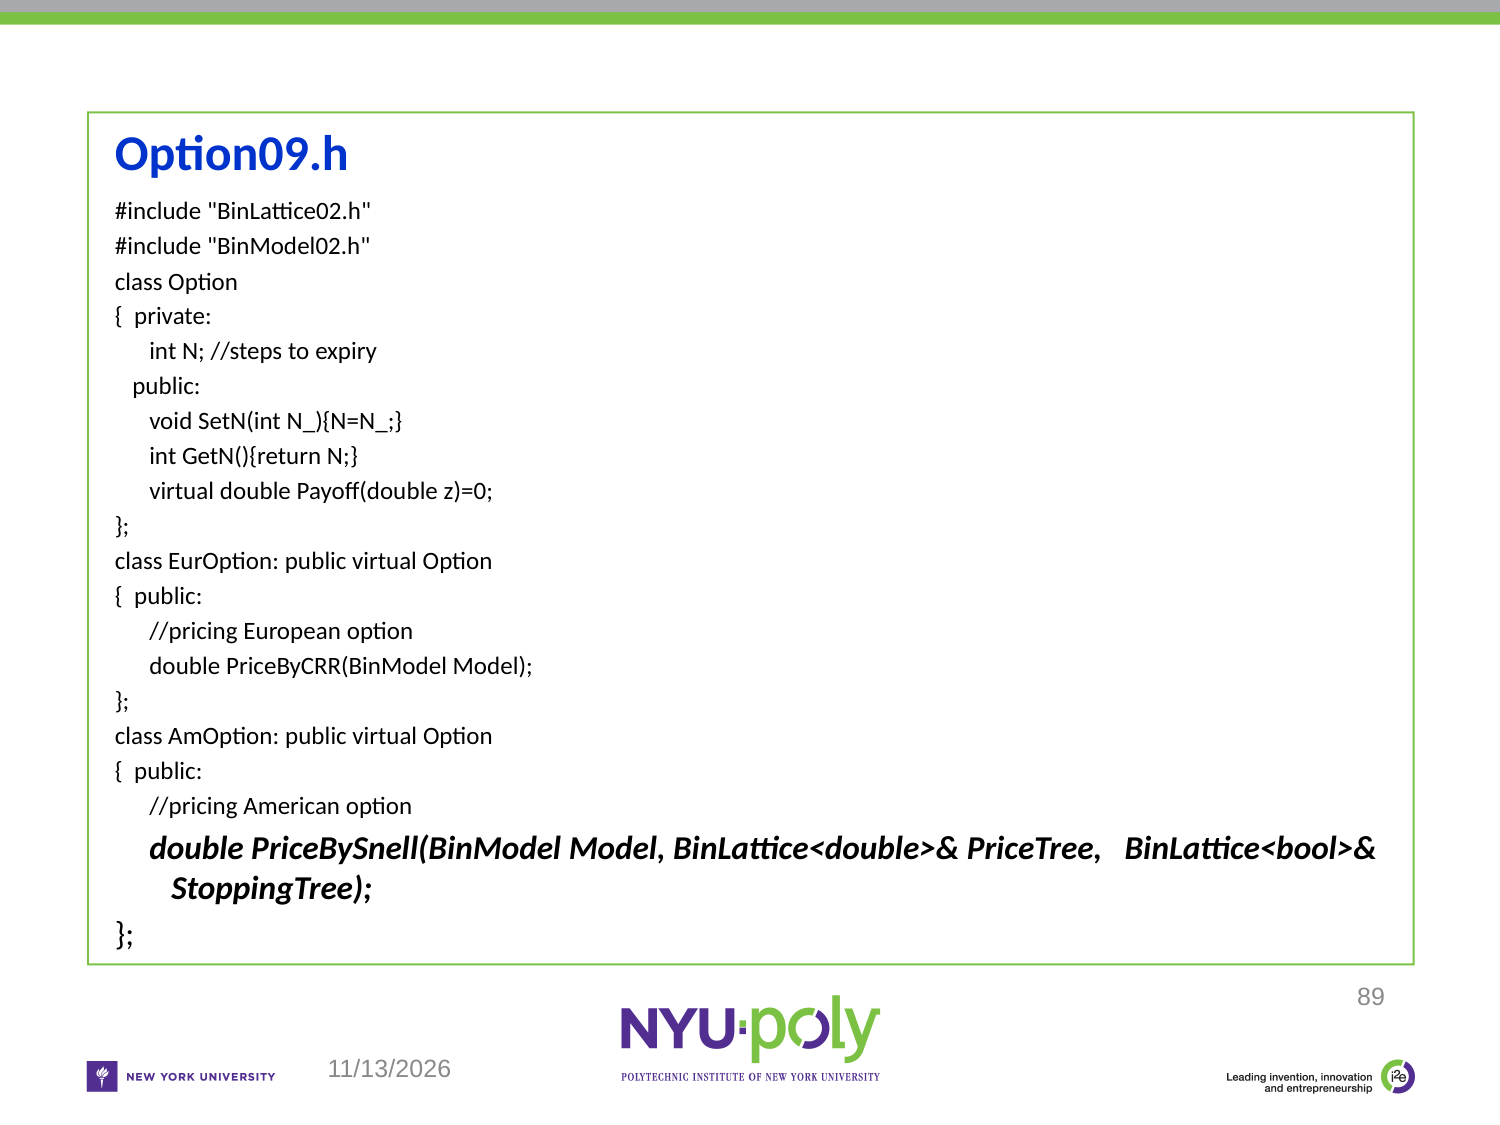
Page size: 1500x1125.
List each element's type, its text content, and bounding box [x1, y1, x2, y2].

picture [0, 0, 1500, 1125]
title Option09.h [99, 112, 1400, 187]
slide_number 89 [1137, 965, 1400, 1025]
list #include "BinLattice02.h" #include "BinModel02.h" class Option { private: int N; //steps to expiry public: void SetN(int N_){N=N_;} int GetN(){return N;} virtual double Payoff(double z)=0; }; class EurOption: public virtual Option { public: //pricing European option double PriceByCRR(BinModel Model); }; class AmOption: public virtual Option { public: //pricing American option double PriceBySnell(BinModel Model, BinLattice<double>& PriceTree, BinLattice<bool>& StoppingTree); }; [99, 187, 1400, 1005]
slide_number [312, 1037, 550, 1098]
